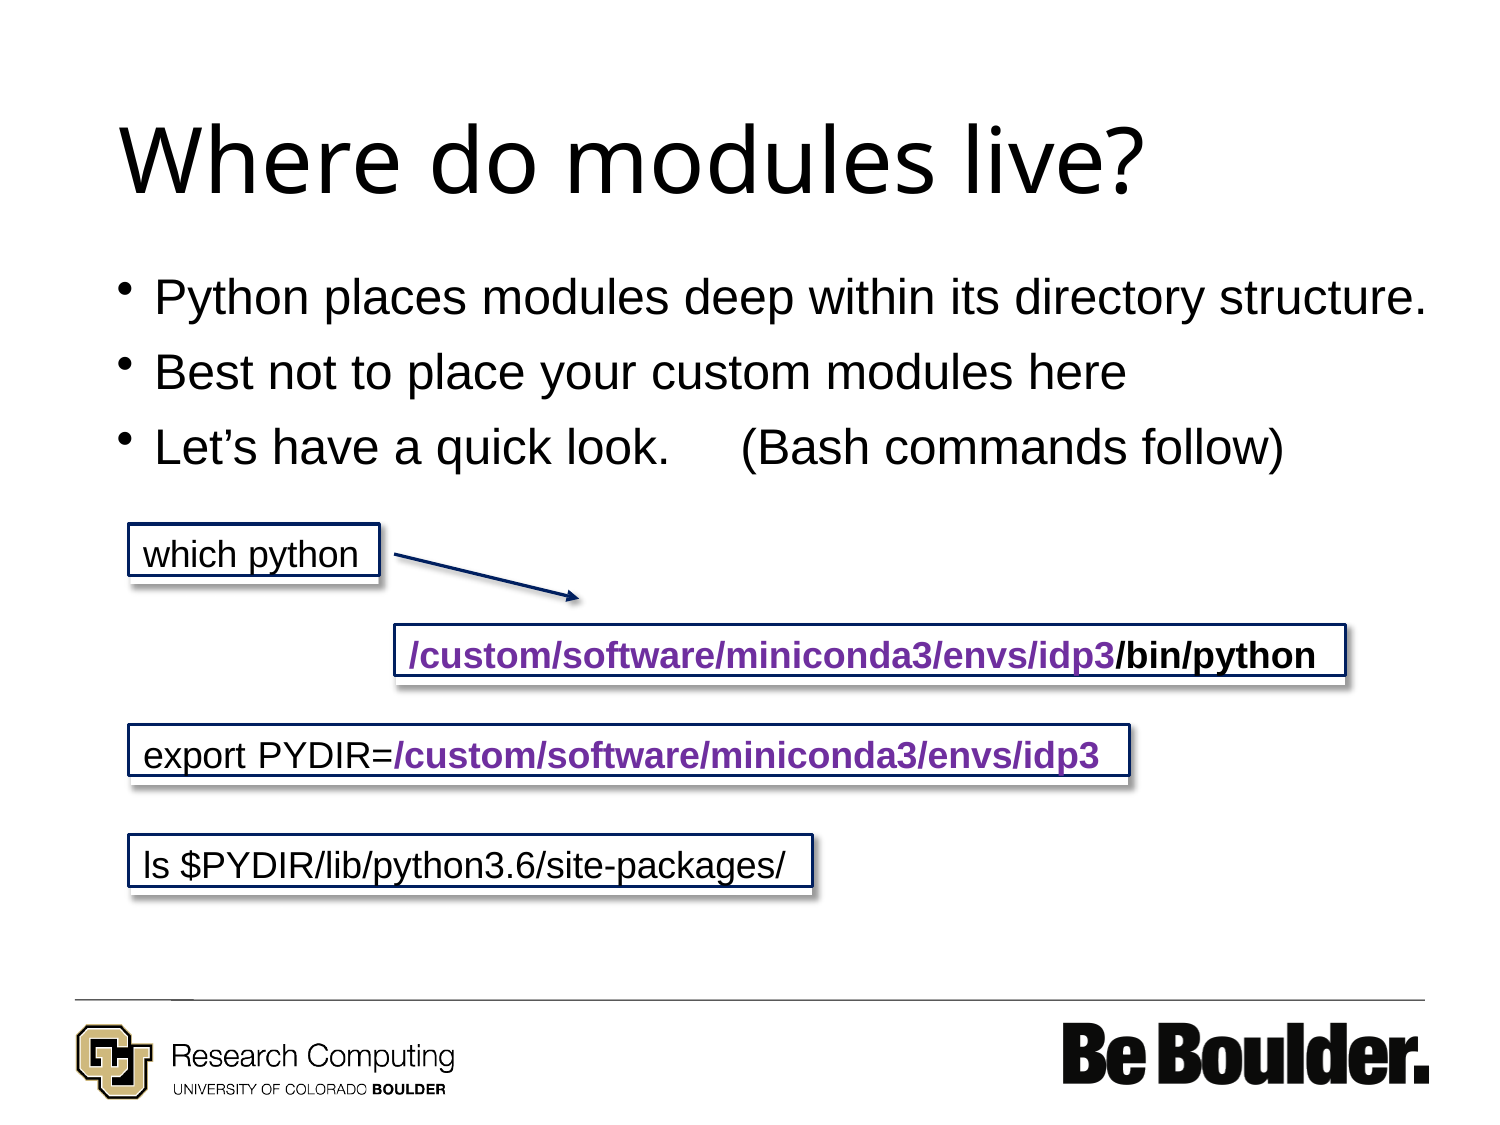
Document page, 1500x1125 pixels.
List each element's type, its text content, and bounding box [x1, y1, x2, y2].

title Where do modules live? [116, 100, 1310, 247]
picture [75, 1024, 454, 1100]
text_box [115, 826, 826, 923]
text_box Python places modules deep within its directory structure. Best not to place your custom modules here Let’s have a quick look. (Bash commands follow) [114, 247, 1433, 475]
picture [1063, 1022, 1430, 1085]
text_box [381, 615, 1359, 712]
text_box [115, 515, 397, 612]
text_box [389, 548, 605, 625]
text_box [115, 715, 1143, 812]
